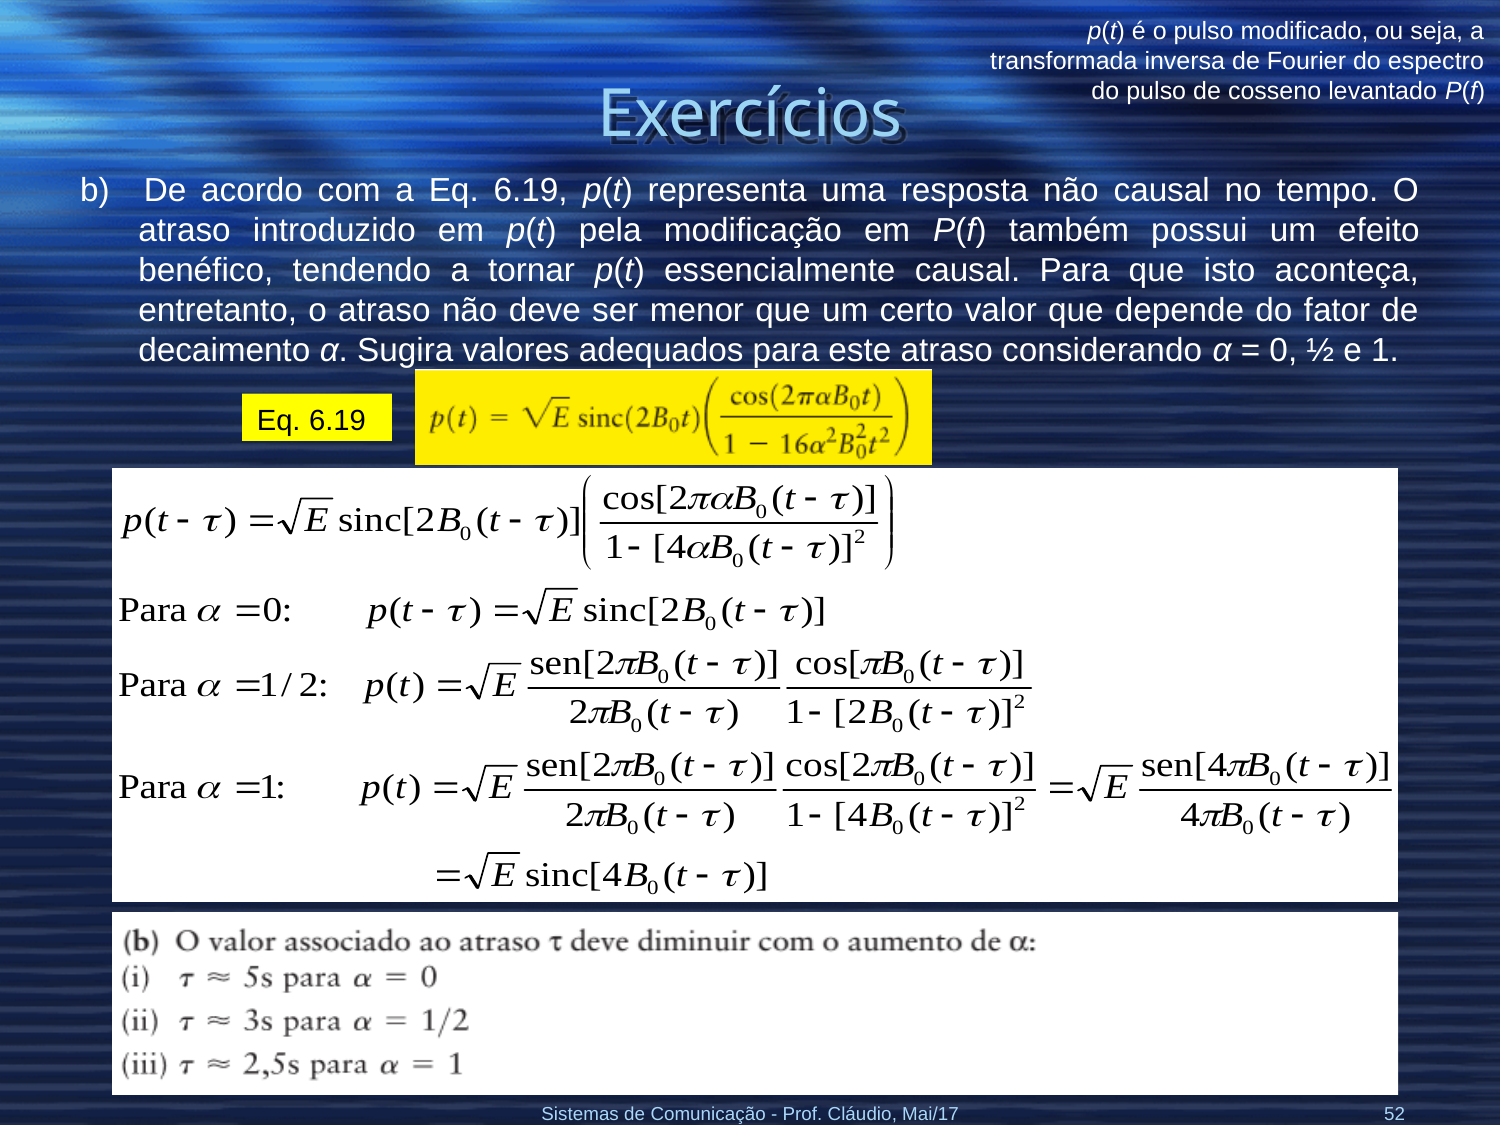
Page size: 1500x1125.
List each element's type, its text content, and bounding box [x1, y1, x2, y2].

footer Sistemas de Comunicação - Prof. Cláudio, Mai/17 [512, 1104, 988, 1123]
text_box p(t) é o pulso modificado, ou seja, a transformada inversa de Fourier do espectro do pulso de cosseno levantado P(f) [962, 7, 1500, 112]
title Exercícios [75, 45, 1425, 160]
picture [415, 369, 932, 466]
text_box Eq. 6.19 [242, 393, 392, 441]
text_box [111, 467, 1399, 903]
picture [0, 0, 1500, 1125]
slide_number 52 [1364, 1094, 1425, 1123]
text_box b) De acordo com a Eq. 6.19, p(t) representa uma resposta não causal no tempo. O atraso introduzido em p(t) pela modificação em P(f) também possui um efeito benéfico, tendendo a tornar p(t) essencialmente causal. Para que isto aconteça, entretanto, o atraso não deve ser menor que um certo valor que depende do fator de decaimento α. Sugira valores adequados para este atraso considerando α = 0, ½ e 1. [64, 160, 1436, 558]
